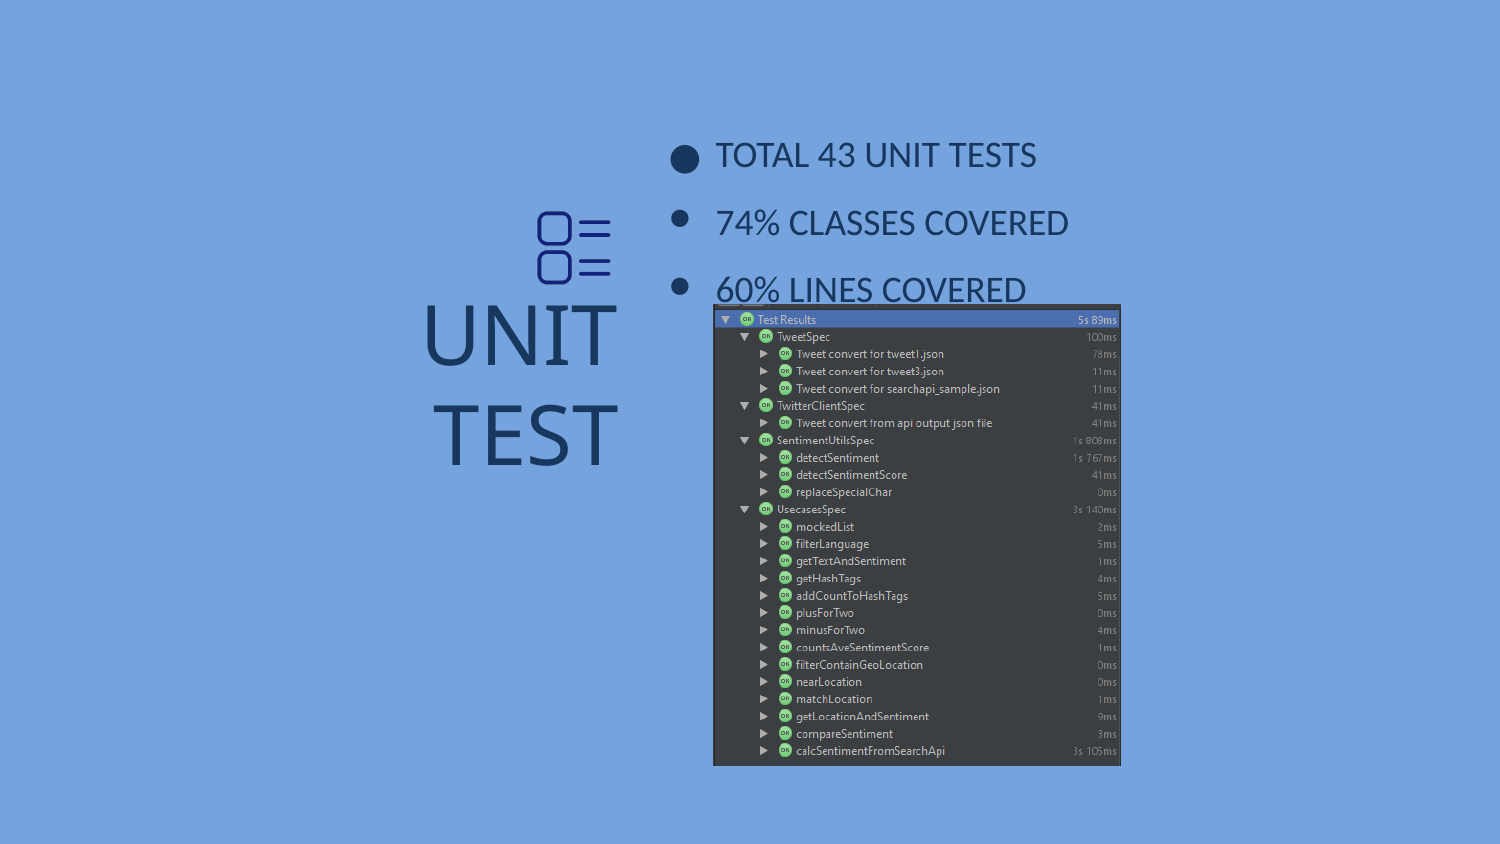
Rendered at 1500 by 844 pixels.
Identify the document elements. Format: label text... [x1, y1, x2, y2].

text_box UNIT TEST [139, 274, 634, 492]
picture [531, 206, 615, 290]
picture [713, 304, 1121, 766]
text_box TOTAL 43 UNIT TESTS 74% CLASSES COVERED 60% LINES COVERED [653, 100, 1432, 589]
